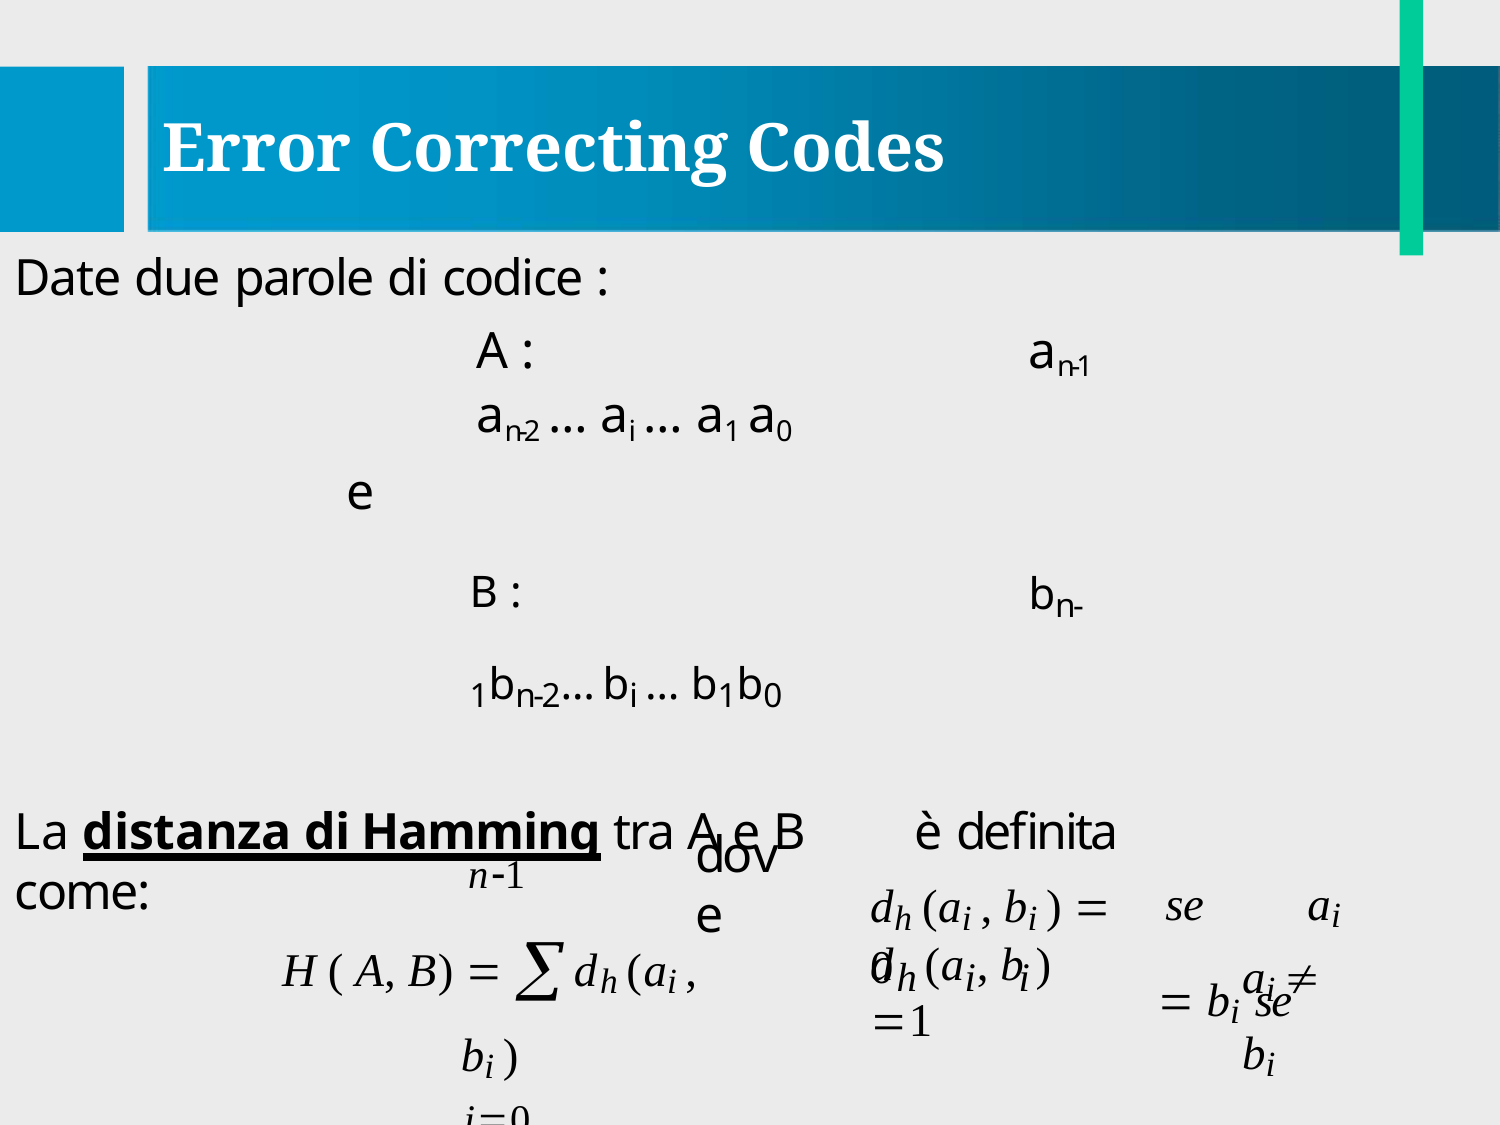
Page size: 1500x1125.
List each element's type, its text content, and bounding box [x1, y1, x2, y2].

text_box [0, 66, 124, 232]
text_box [1424, 66, 1500, 232]
text_box d (a , b ) 1 [868, 994, 1117, 1046]
text_box Date due parole di codice : A : an-1 an-2 … ai … a1 a0 e B : bn-1bn-2… bi … b1b0 La distanza di Hamming tra A e B è definita come: [12, 231, 1128, 920]
text_box [147, 66, 1399, 232]
text_box H ( A, B)  dh (ai , bi ) i0 [265, 847, 714, 1125]
title Error Correcting Codes [160, 102, 965, 293]
text_box dove [693, 820, 807, 943]
text_box [1399, 0, 1424, 256]
text_box dh (ai , bi )  0 [868, 859, 1121, 994]
text_box se ai  bi se [1155, 837, 1368, 1031]
text_box ai  bi [1239, 1031, 1353, 1084]
